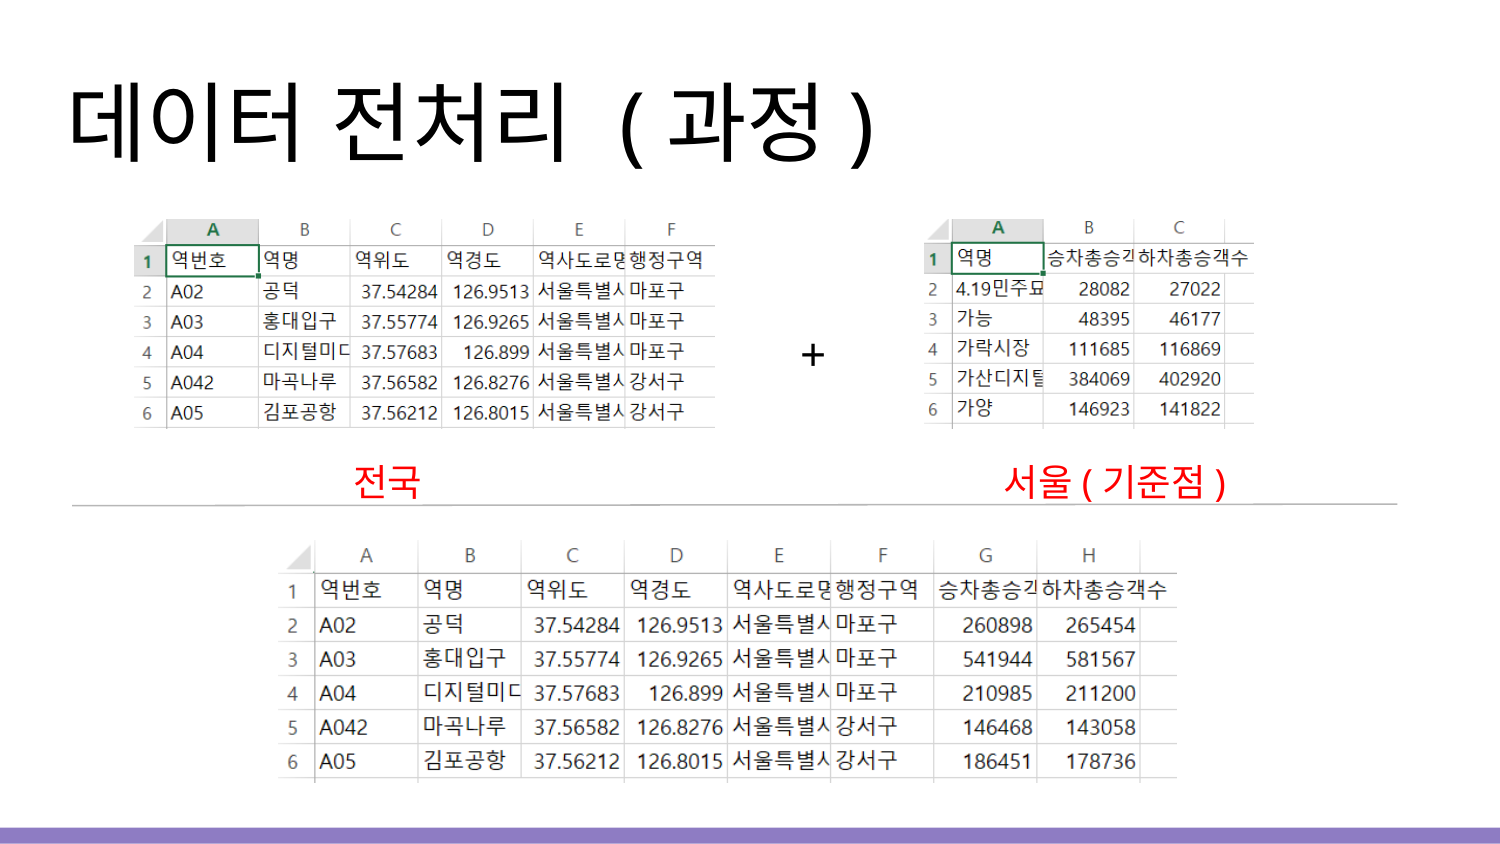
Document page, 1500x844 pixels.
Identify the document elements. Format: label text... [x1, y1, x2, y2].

title 데이터 전처리 (과정) [51, 51, 1449, 189]
list + [785, 283, 905, 366]
list 전국 [338, 437, 458, 502]
picture [923, 219, 1254, 429]
picture [134, 219, 715, 429]
list 서울(기준점) [988, 435, 1254, 502]
picture [278, 539, 1177, 783]
